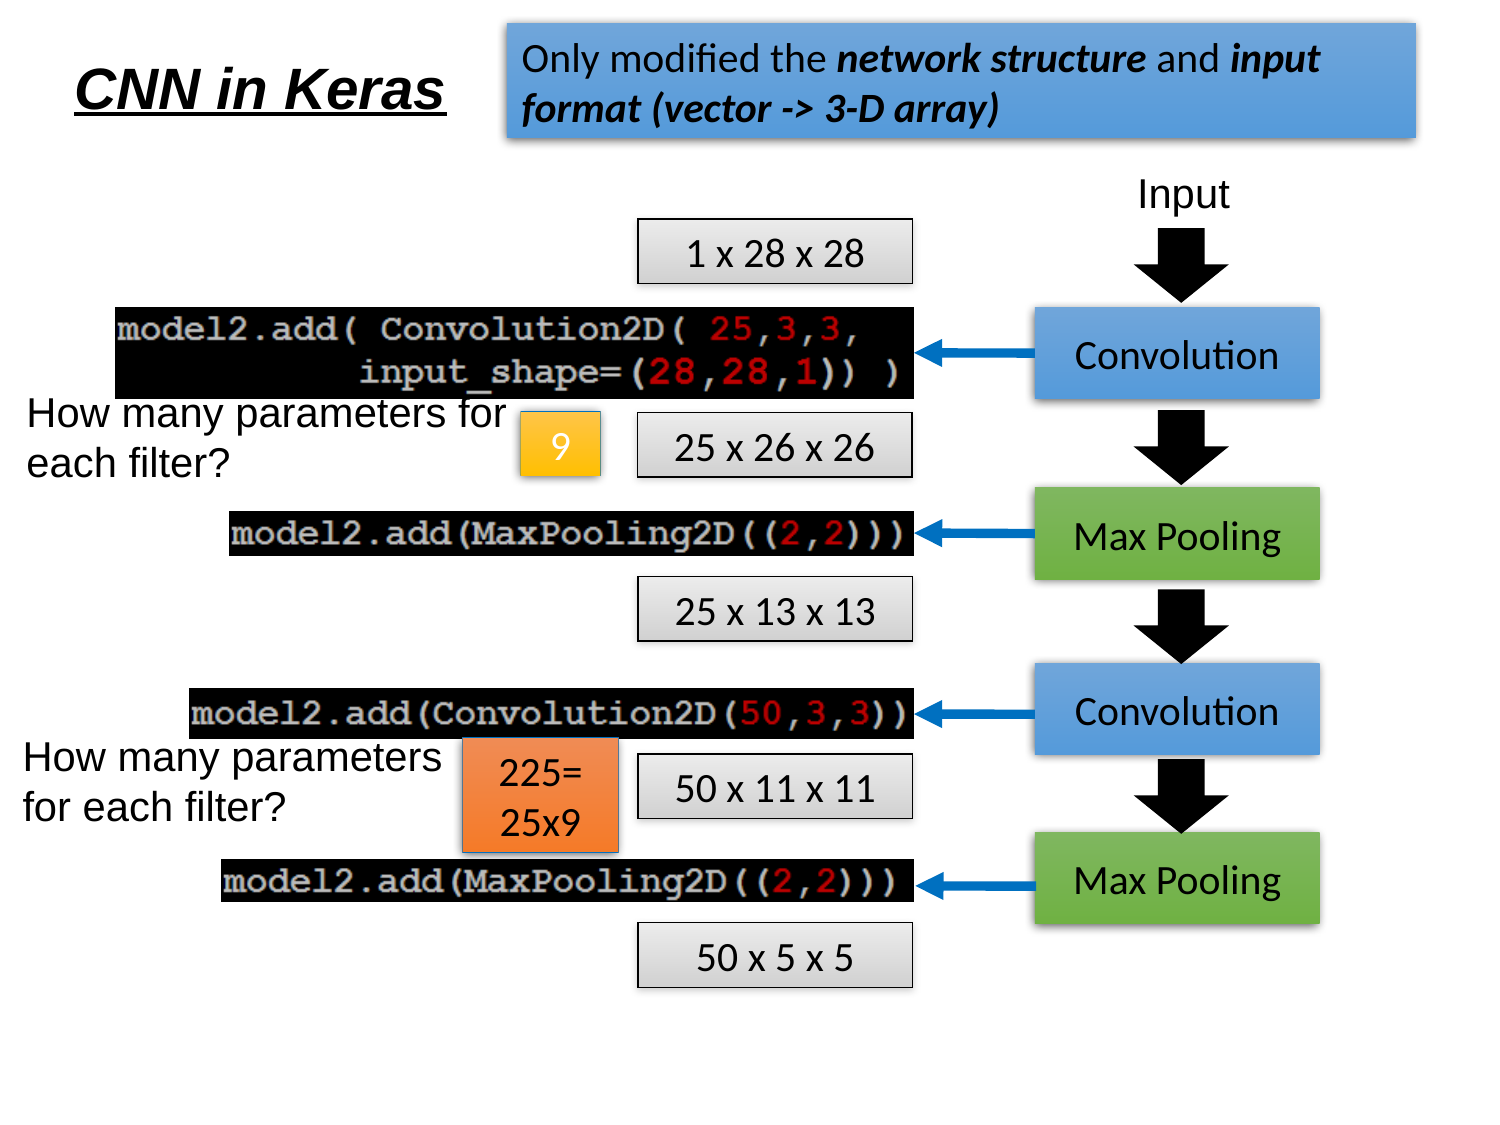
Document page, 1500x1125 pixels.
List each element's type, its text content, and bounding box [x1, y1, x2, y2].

picture [115, 307, 914, 399]
text_box How many parameters for each filter? [7, 722, 455, 838]
text_box 25 x 26 x 26 [637, 412, 913, 478]
text_box Only modified the network structure and input format (vector -> 3-D array) [506, 23, 1416, 138]
picture [229, 511, 915, 556]
text_box Max Pooling [1034, 487, 1320, 580]
text_box [1133, 759, 1229, 834]
text_box How many parameters for each filter? [11, 378, 530, 494]
text_box 50 x 5 x 5 [637, 922, 913, 988]
text_box Input [1015, 159, 1352, 225]
picture [189, 688, 915, 739]
text_box 225= 25x9 [462, 739, 619, 853]
text_box 1 x 28 x 28 [637, 218, 913, 284]
text_box [1133, 589, 1229, 665]
text_box [1133, 410, 1229, 486]
text_box Convolution [1034, 663, 1320, 755]
text_box 50 x 11 x 11 [637, 753, 913, 819]
text_box Convolution [1034, 307, 1320, 399]
text_box [1133, 228, 1229, 303]
picture [221, 859, 915, 902]
text_box CNN in Keras [59, 43, 462, 129]
text_box 25 x 13 x 13 [637, 576, 913, 642]
text_box 9 [520, 411, 601, 476]
text_box Max Pooling [1034, 832, 1320, 924]
